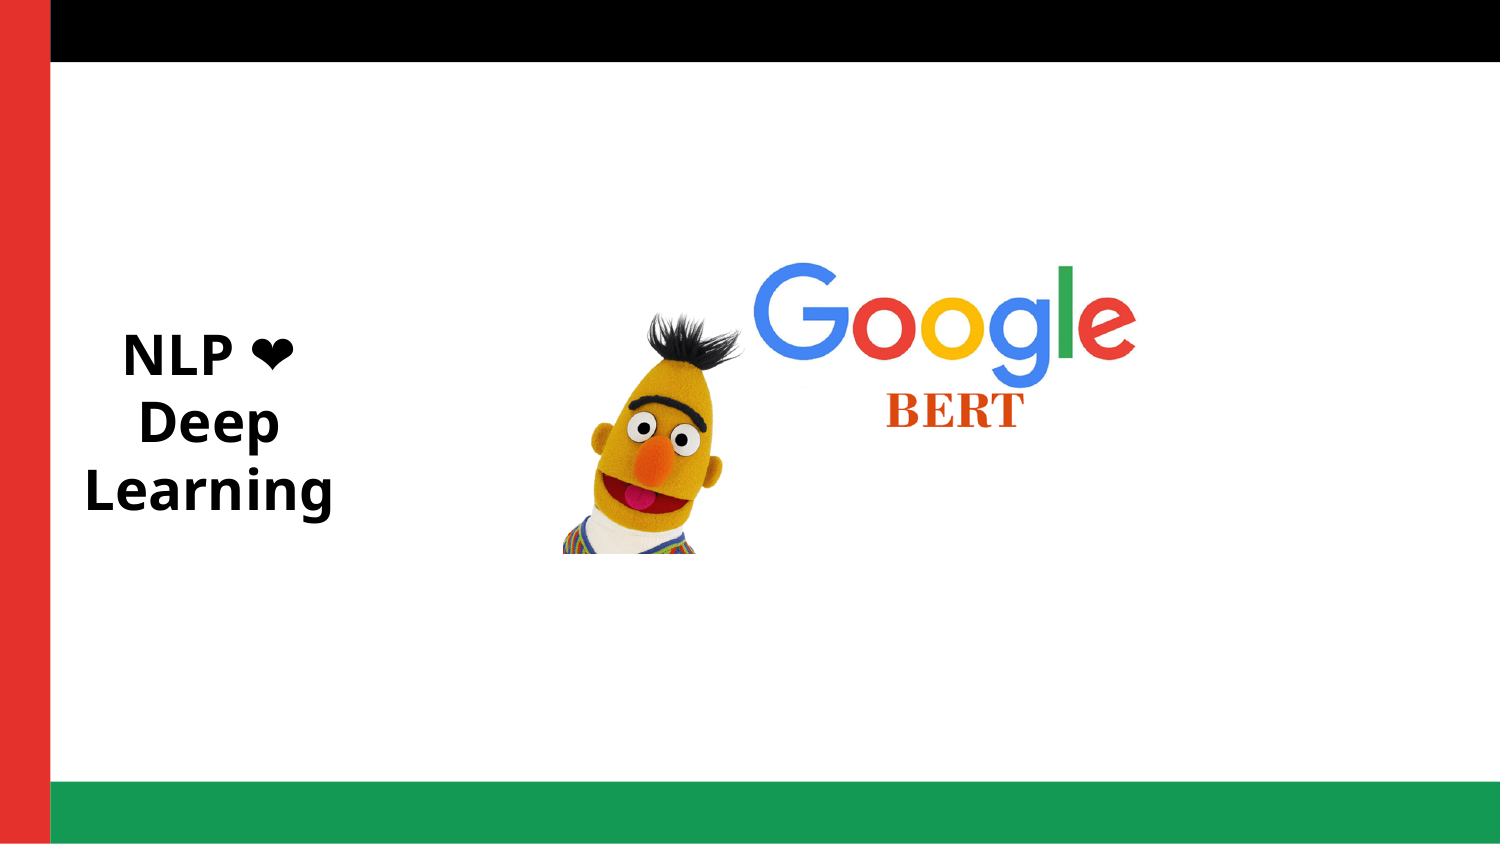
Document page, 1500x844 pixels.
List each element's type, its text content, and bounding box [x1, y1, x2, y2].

title NLP ❤ Deep Learning [66, 108, 353, 732]
picture [563, 184, 1270, 555]
